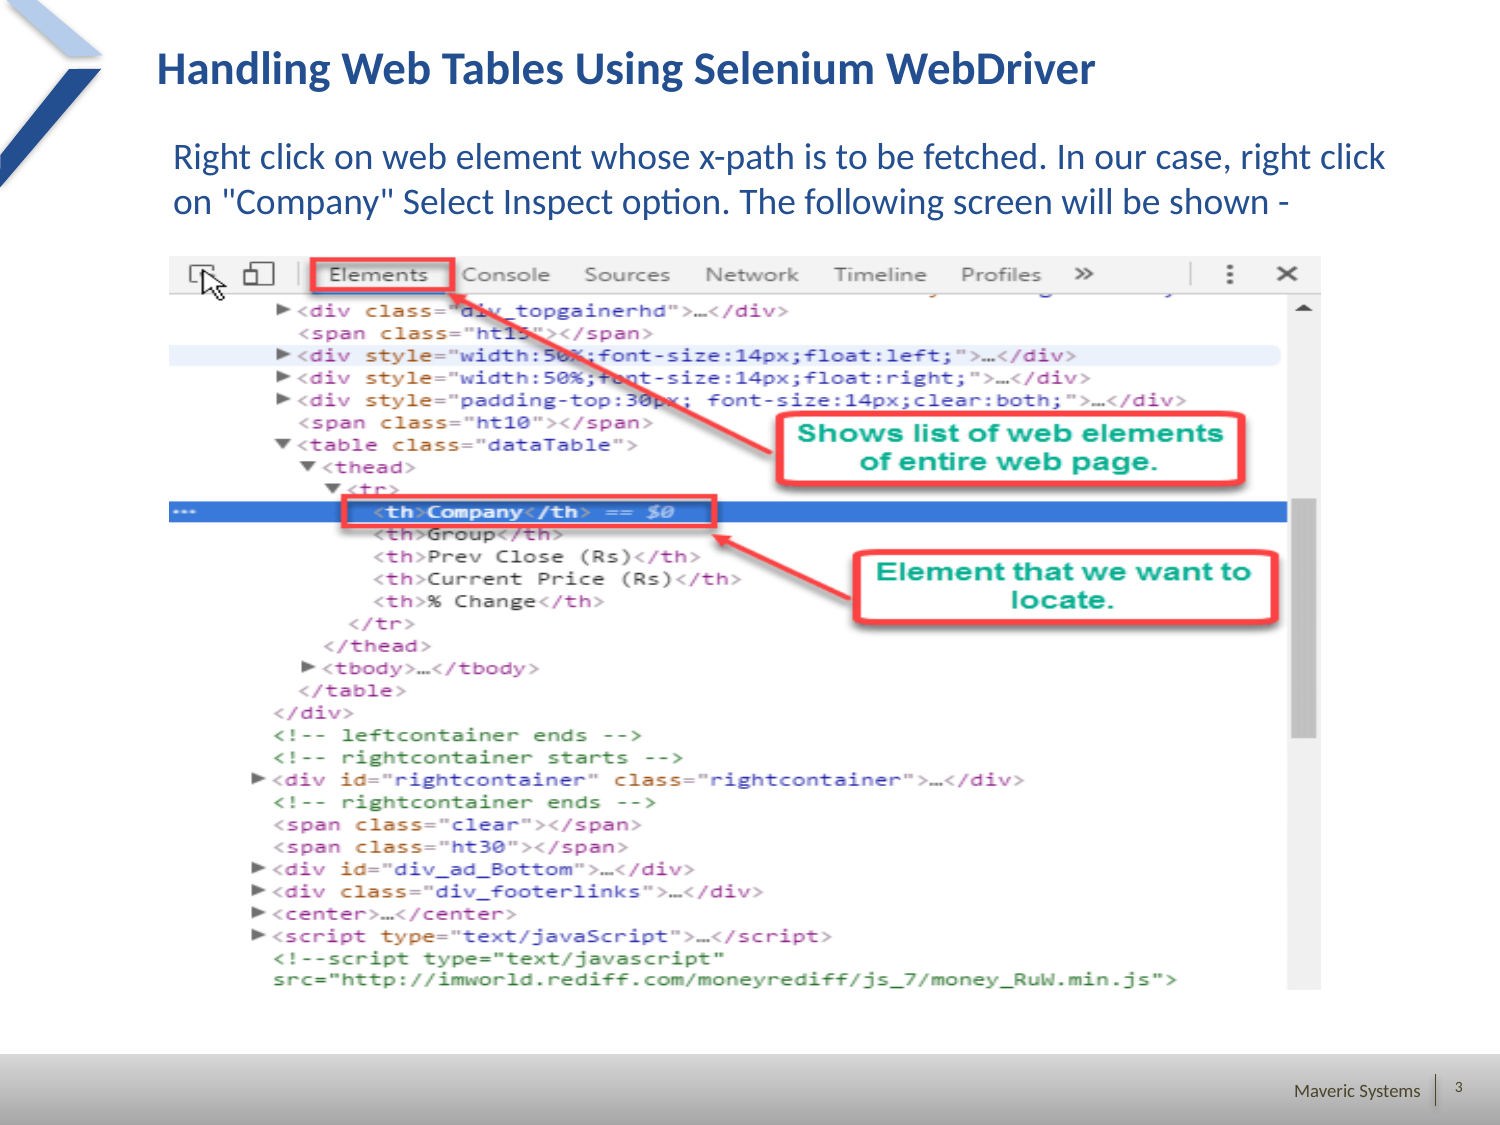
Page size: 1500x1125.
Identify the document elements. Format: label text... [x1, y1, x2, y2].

title Handling Web Tables Using Selenium WebDriver [156, 38, 1468, 109]
picture [168, 256, 1321, 990]
text_box Right click on web element whose x-path is to be fetched. In our case, right click on "Company" Select Inspect option. The following screen will be shown - [158, 124, 1403, 230]
text_box [95, 112, 1440, 398]
